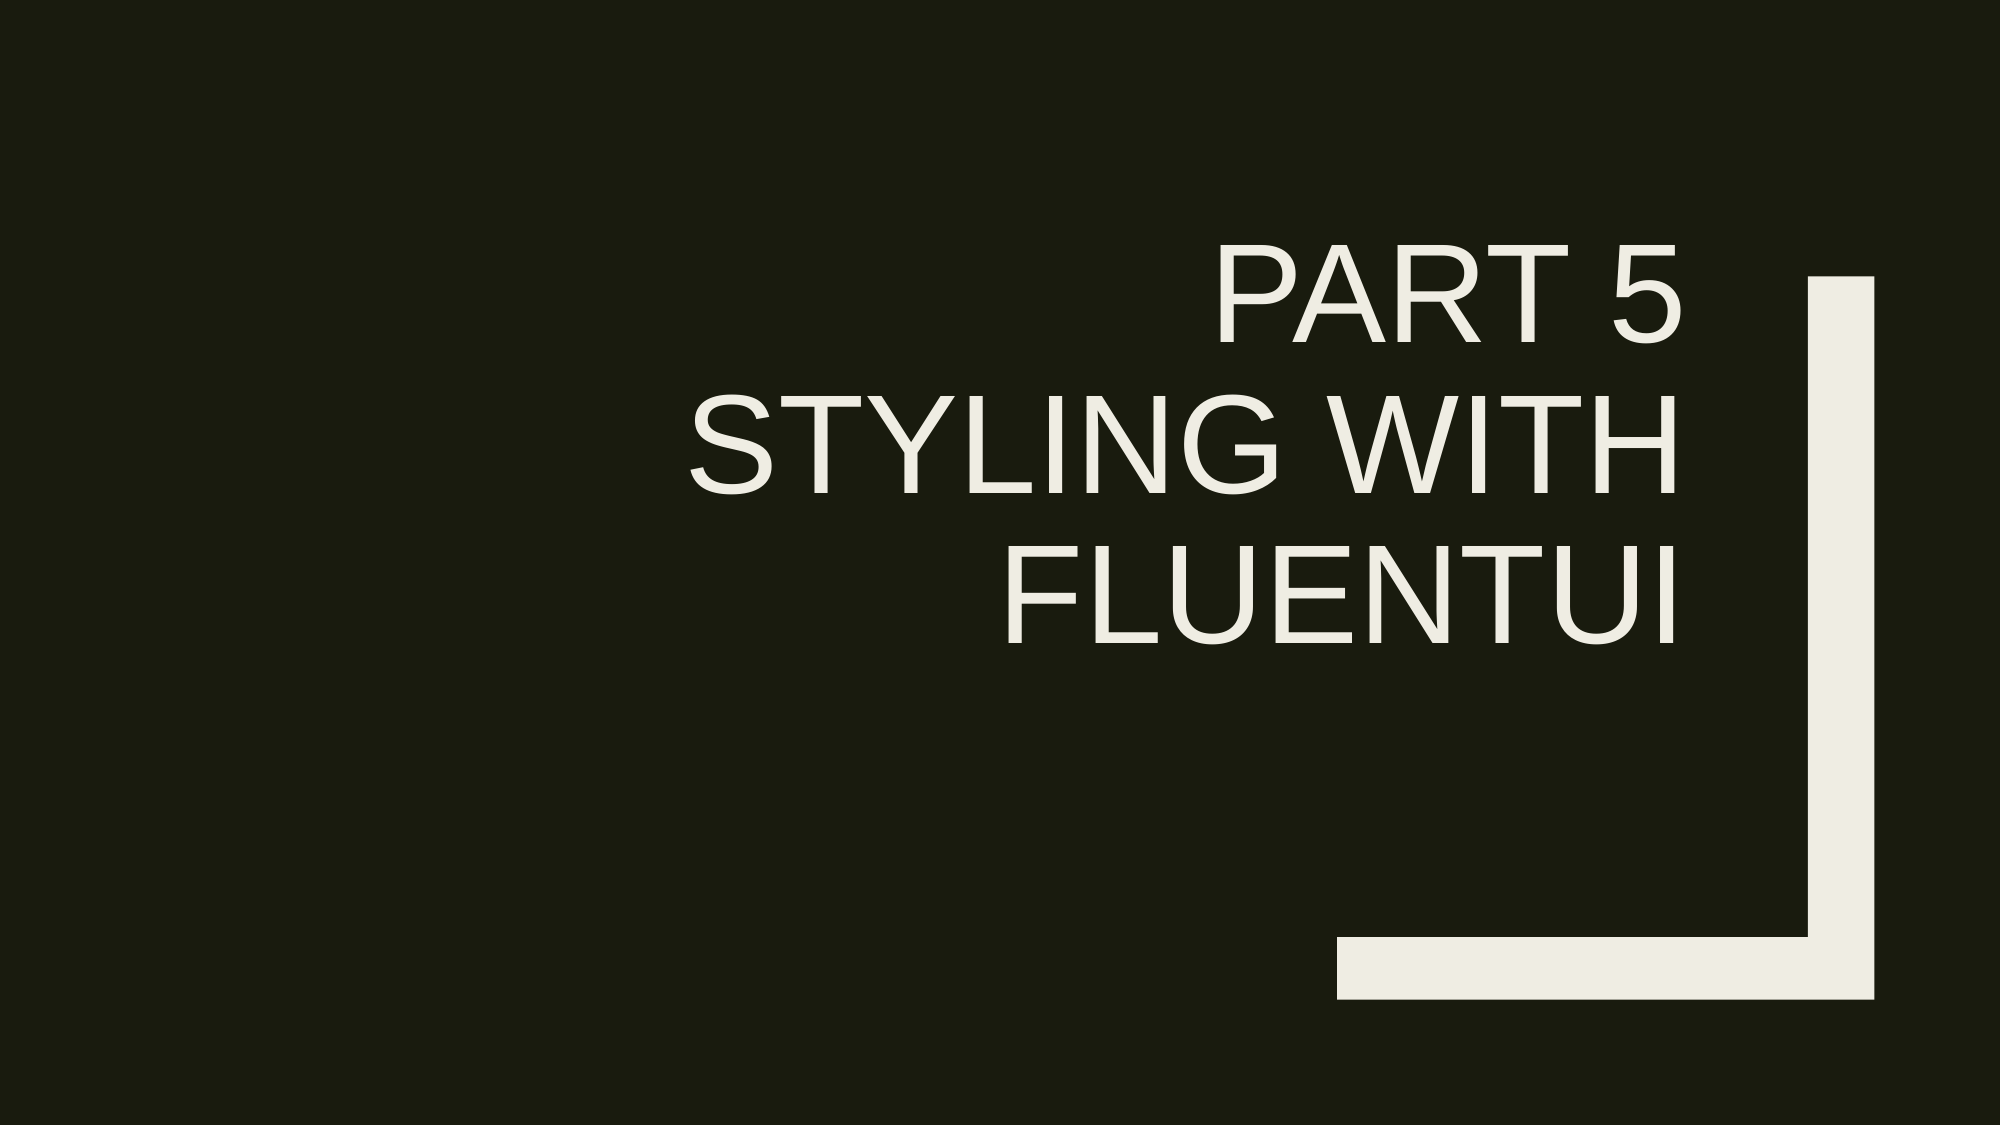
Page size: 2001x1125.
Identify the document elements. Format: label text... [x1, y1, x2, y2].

title PART 5 STYLING WITH FLUENTUI [125, 213, 1703, 682]
